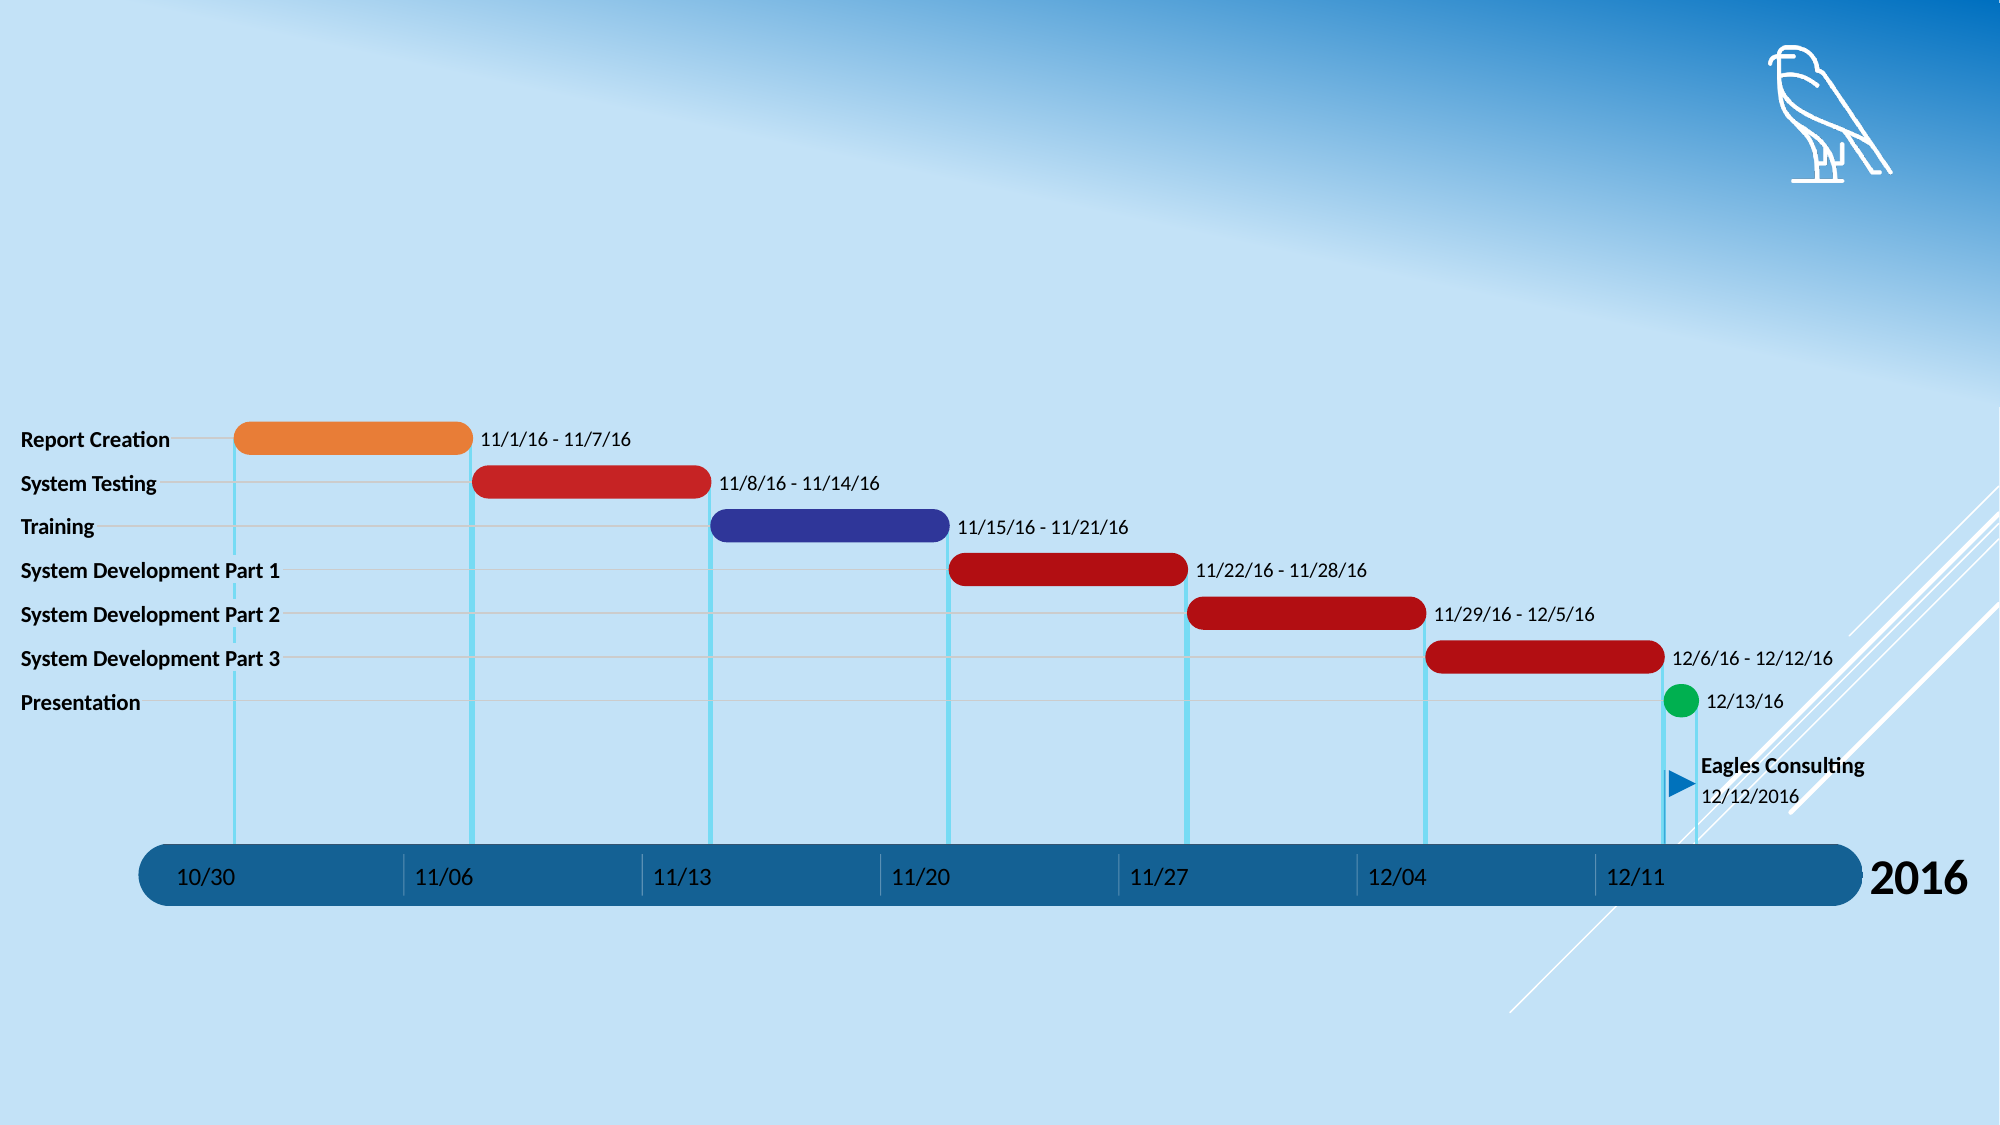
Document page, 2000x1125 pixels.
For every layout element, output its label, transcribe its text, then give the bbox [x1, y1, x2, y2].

text_box 12/04 [1367, 859, 1429, 891]
text_box System Development Part 2 [20, 599, 286, 627]
text_box 11/13 [652, 859, 714, 891]
text_box [948, 551, 1190, 588]
text_box 11/15/16 - 11/21/16 [956, 513, 1132, 539]
text_box [137, 842, 1865, 908]
text_box [710, 507, 952, 544]
text_box 12/13/16 [1706, 688, 1788, 714]
text_box 12/6/16 - 12/12/16 [1671, 644, 1837, 670]
text_box Training [20, 511, 98, 540]
text_box 11/8/16 - 11/14/16 [718, 469, 884, 495]
text_box Presentation [20, 686, 144, 715]
text_box System Development Part 1 [20, 555, 286, 584]
text_box 11/29/16 - 12/5/16 [1433, 600, 1599, 626]
text_box 12/12/2016 [1701, 782, 1804, 808]
text_box [1425, 638, 1667, 675]
text_box 2016 [1869, 844, 1969, 905]
text_box 10/30 [175, 859, 238, 891]
text_box [1667, 768, 1696, 800]
text_box [232, 420, 475, 457]
text_box [1187, 595, 1428, 632]
text_box 11/20 [890, 859, 953, 891]
picture [1761, 44, 1900, 183]
text_box [472, 463, 713, 500]
text_box System Development Part 3 [20, 643, 286, 671]
text_box 12/11 [1606, 859, 1668, 891]
text_box [1663, 682, 1701, 719]
text_box 11/1/16 - 11/7/16 [480, 425, 635, 451]
text_box 11/22/16 - 11/28/16 [1195, 556, 1371, 582]
text_box Report Creation [20, 424, 173, 453]
text_box 11/27 [1129, 859, 1191, 891]
text_box 11/06 [414, 859, 476, 891]
text_box System Testing [20, 468, 161, 496]
text_box Eagles Consulting [1701, 750, 1881, 779]
